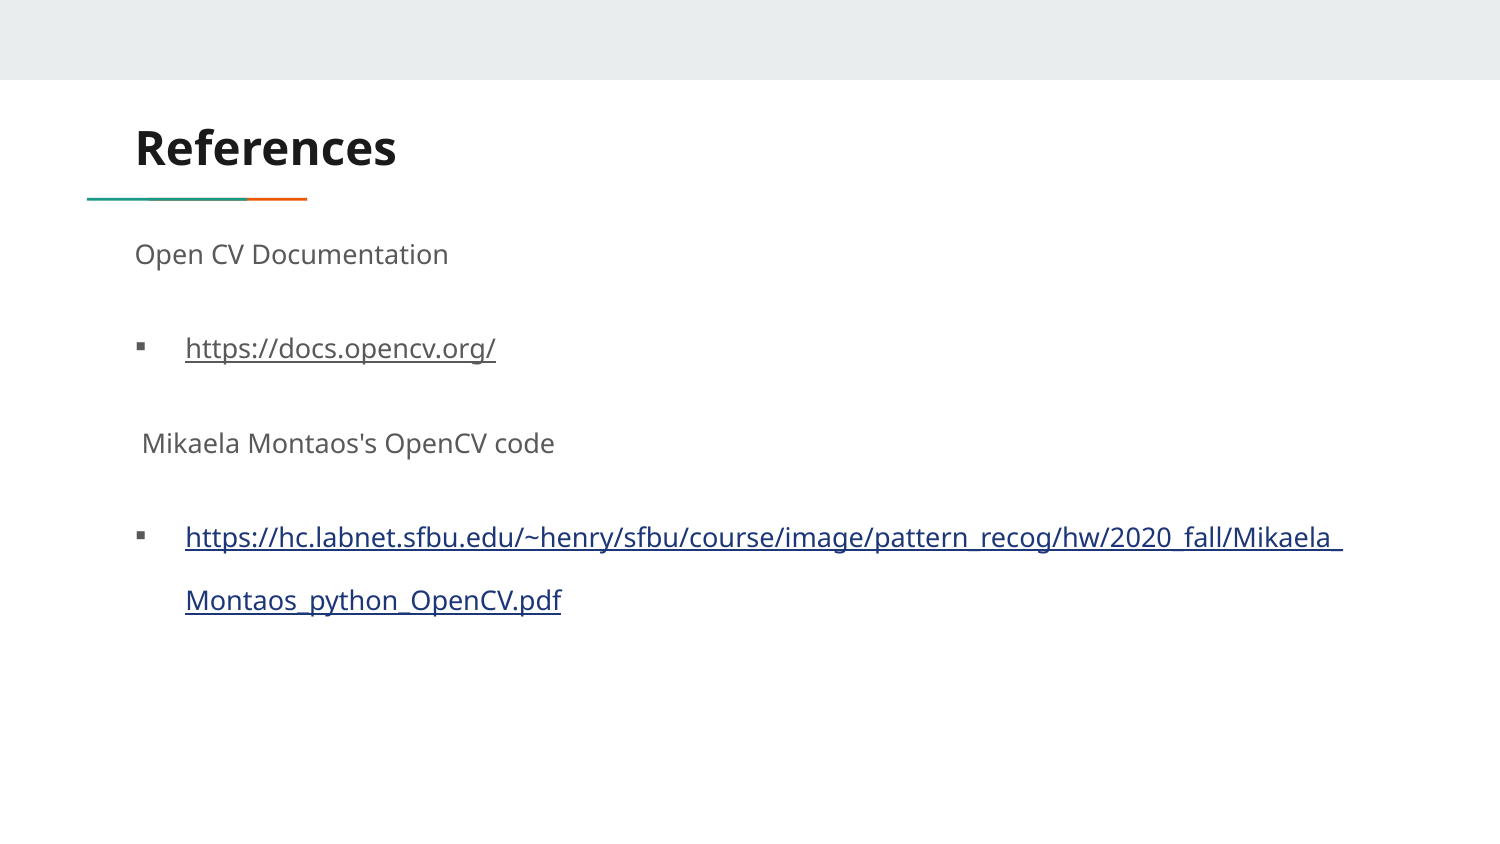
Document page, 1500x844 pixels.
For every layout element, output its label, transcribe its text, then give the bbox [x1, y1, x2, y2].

title References [119, 102, 1381, 191]
list Open CV Documentation https://docs.opencv.org/ Mikaela Montaos's OpenCV code https://hc.labnet.sfbu.edu/~henry/sfbu/course/image/pattern_recog/hw/2020_fall/Mikaela_Montaos_python_OpenCV.pdf [119, 222, 1381, 621]
